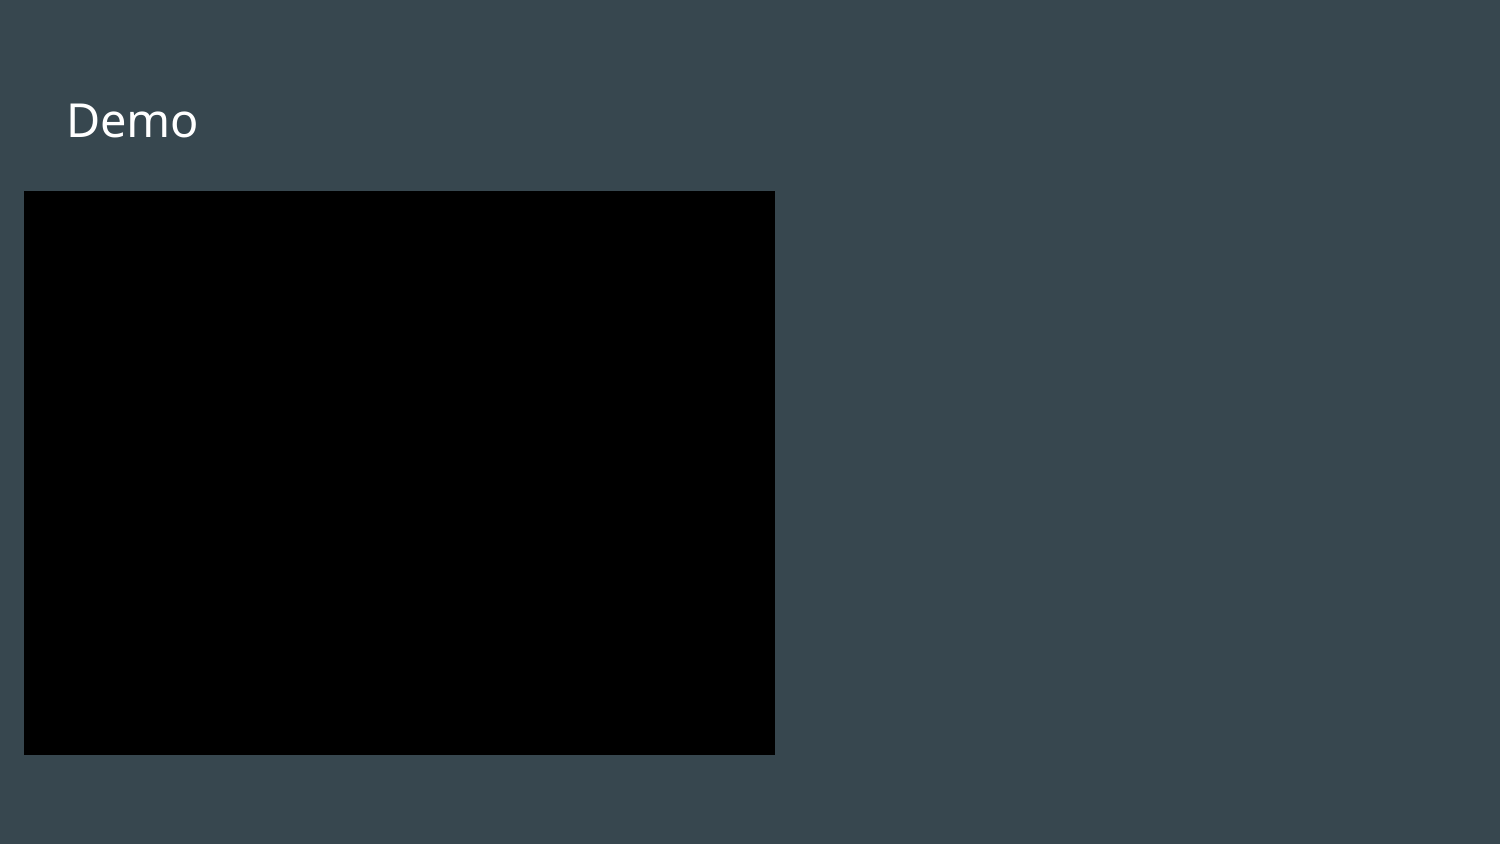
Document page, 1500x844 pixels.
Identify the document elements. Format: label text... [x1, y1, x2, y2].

picture [24, 191, 776, 755]
title Demo [51, 72, 1449, 167]
